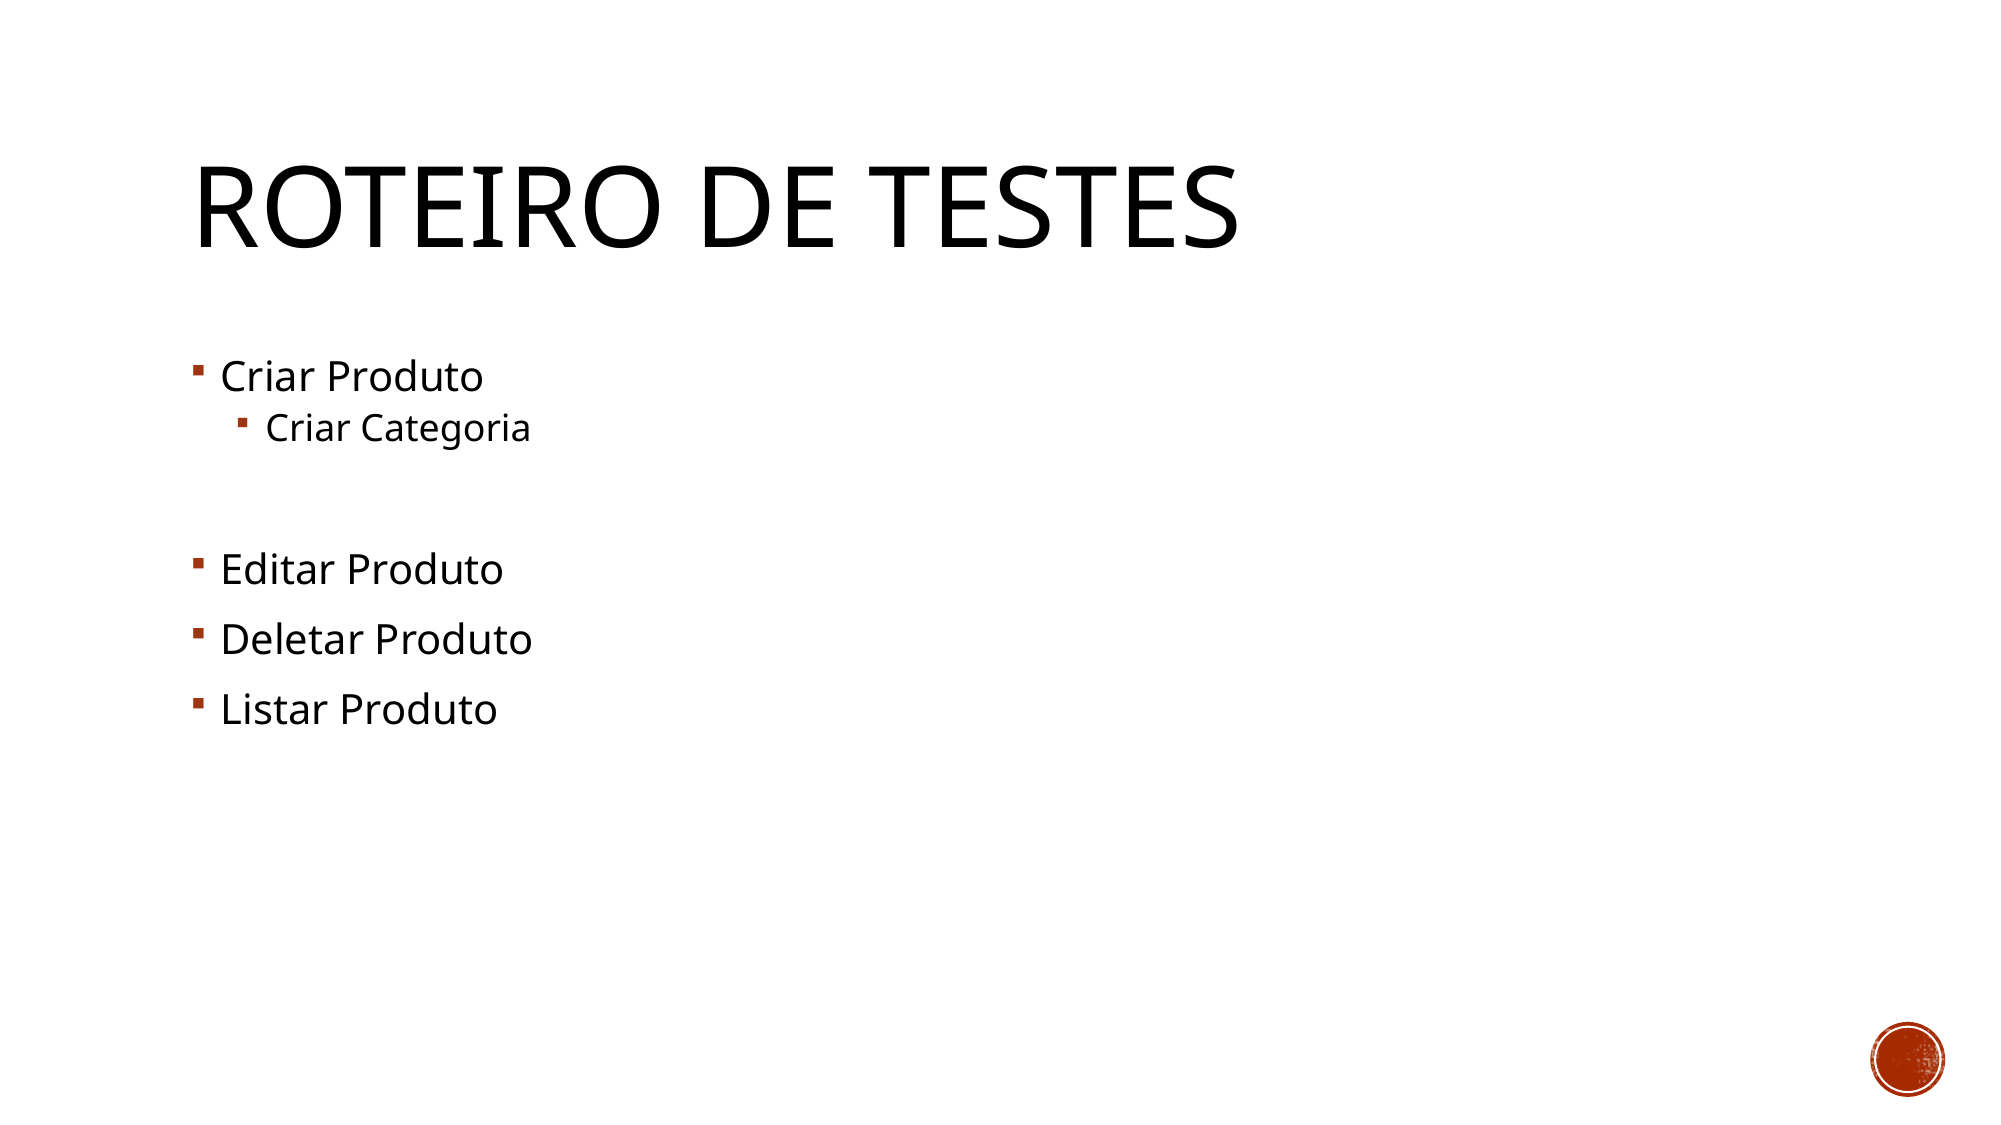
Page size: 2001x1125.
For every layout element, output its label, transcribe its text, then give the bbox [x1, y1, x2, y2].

list Criar Produto Criar Categoria Editar Produto Deletar Produto Listar Produto [175, 348, 1826, 1013]
title Roteiro de testes [175, 79, 1826, 344]
